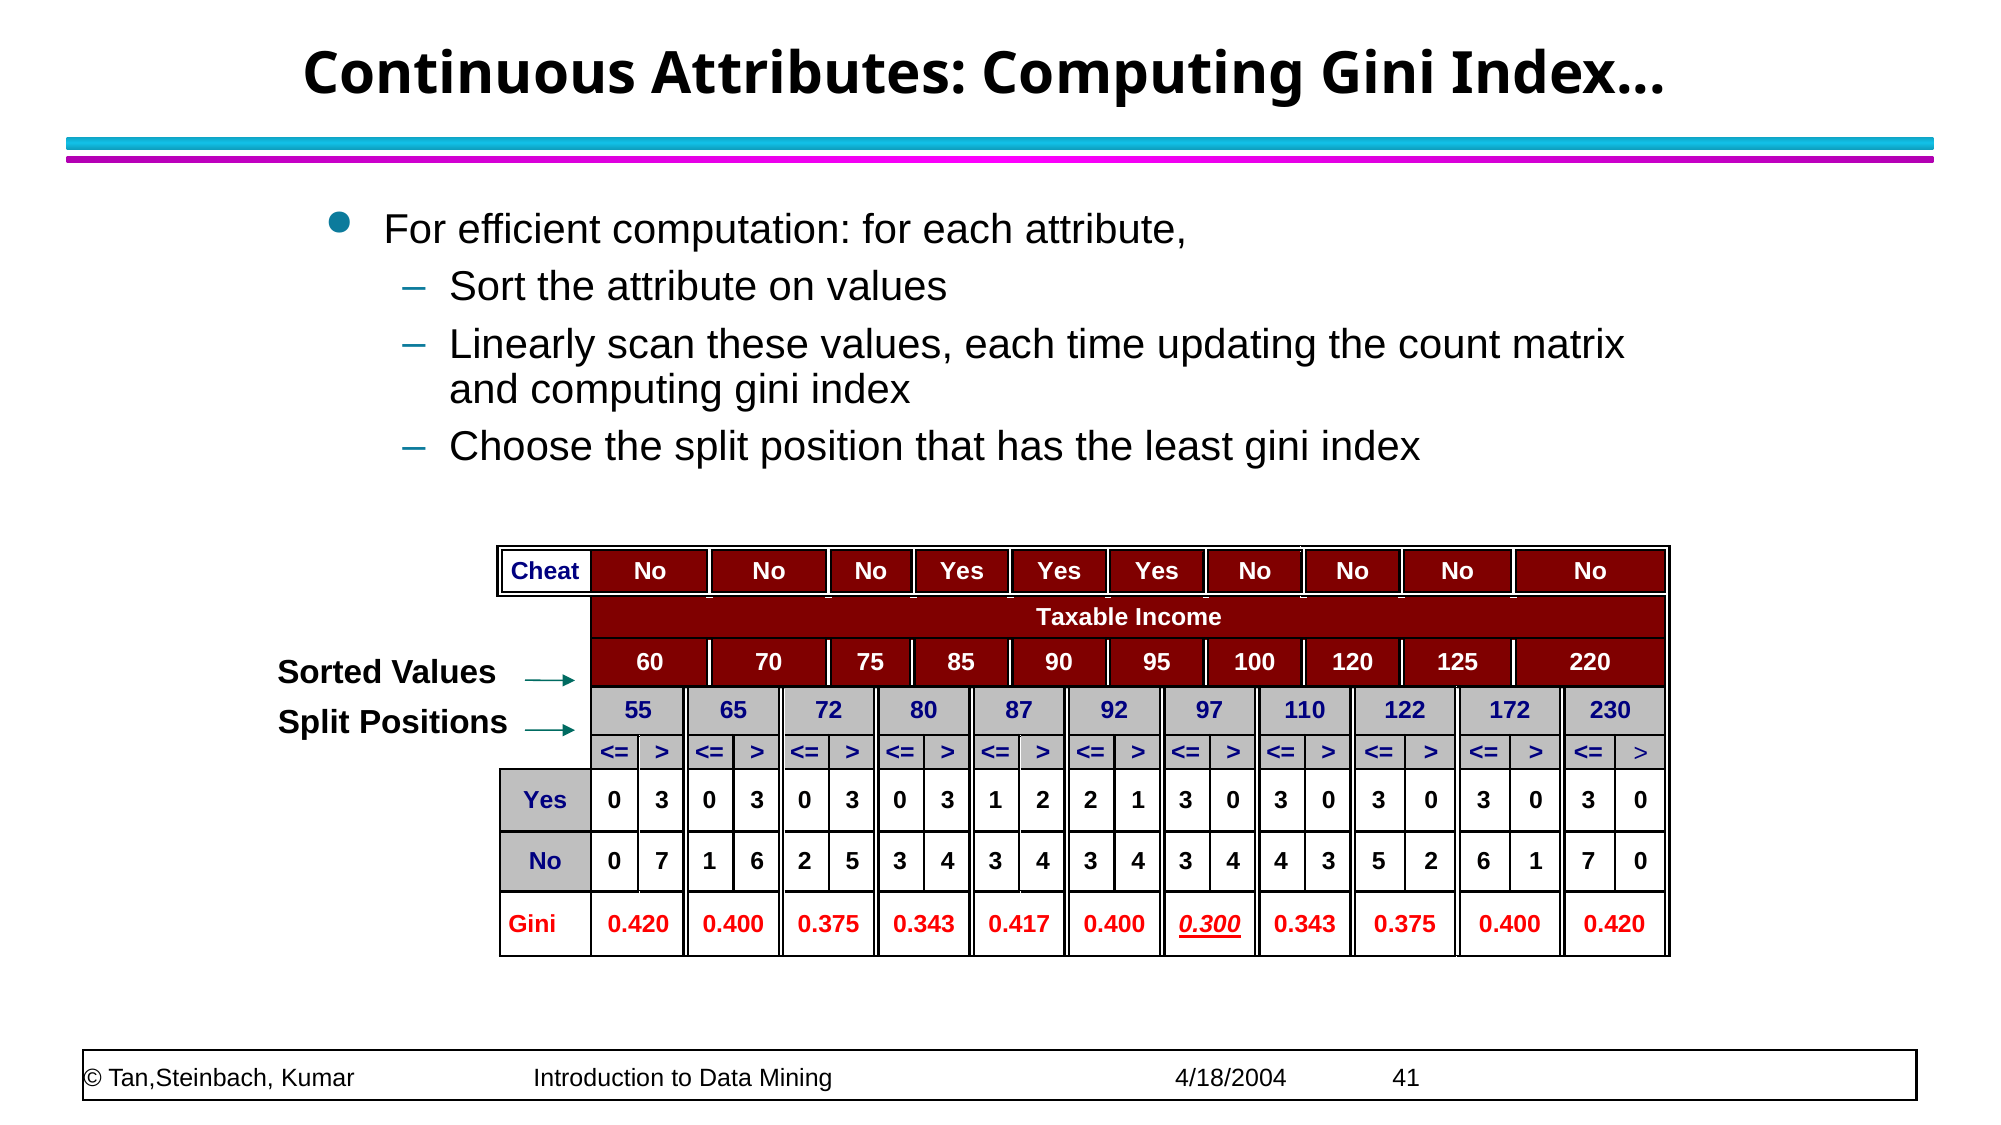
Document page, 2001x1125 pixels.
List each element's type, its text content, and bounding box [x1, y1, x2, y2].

title Continuous Attributes: Computing Gini Index... [287, 24, 1713, 113]
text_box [262, 544, 1769, 975]
list For efficient computation: for each attribute, Sort the attribute on values Linearly scan these values, each time updating the count matrix and computing gini index Choose the split position that has the least gini index [312, 200, 1655, 450]
